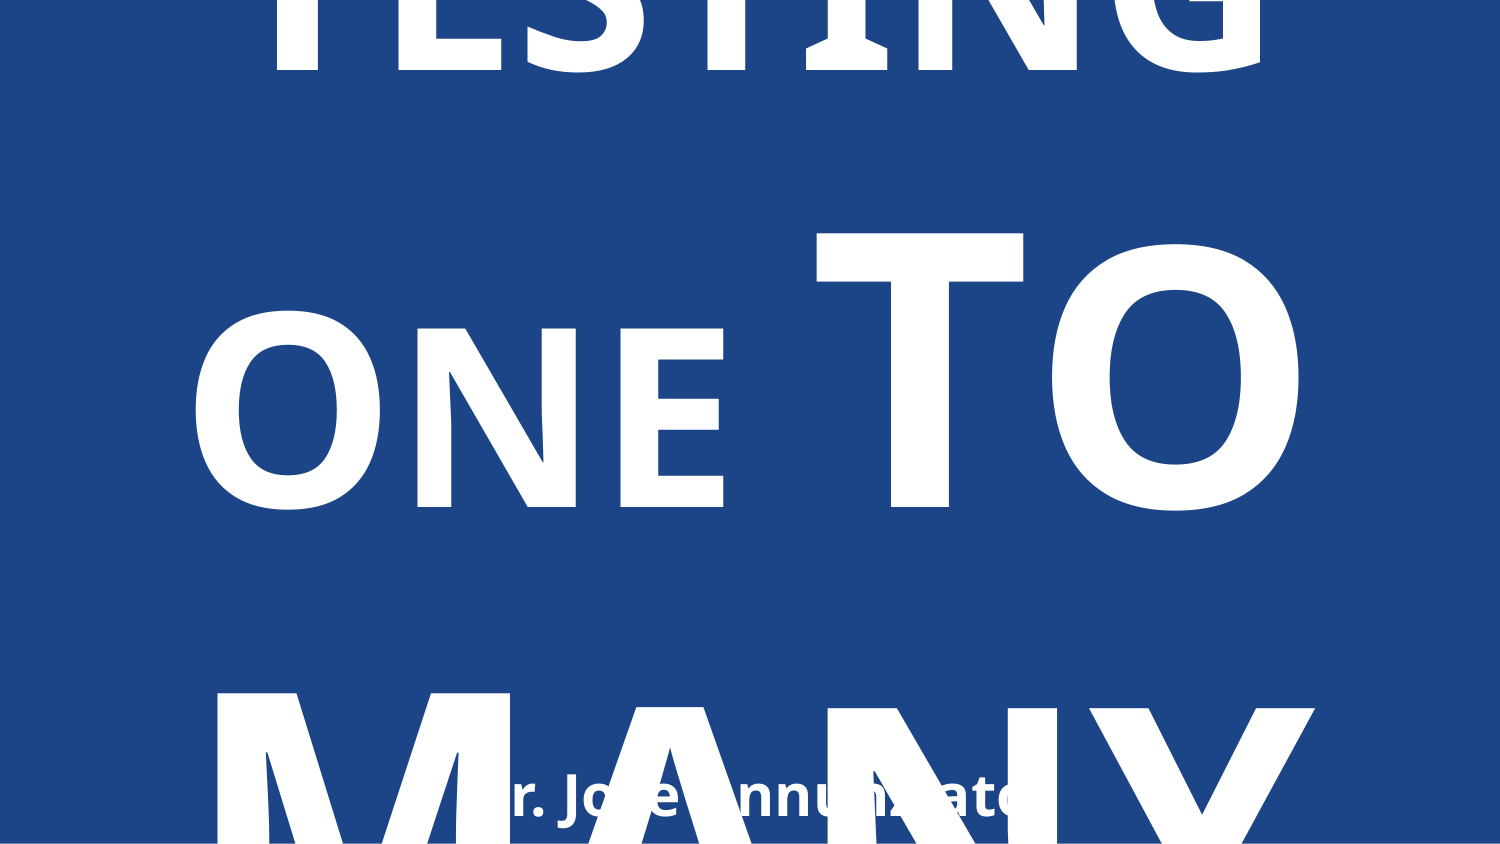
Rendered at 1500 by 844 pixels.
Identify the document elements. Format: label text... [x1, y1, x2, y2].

title TESTING ONE TO MANY [0, 0, 1500, 844]
subtitle Dr. Jose Annunziato [51, 742, 1449, 844]
